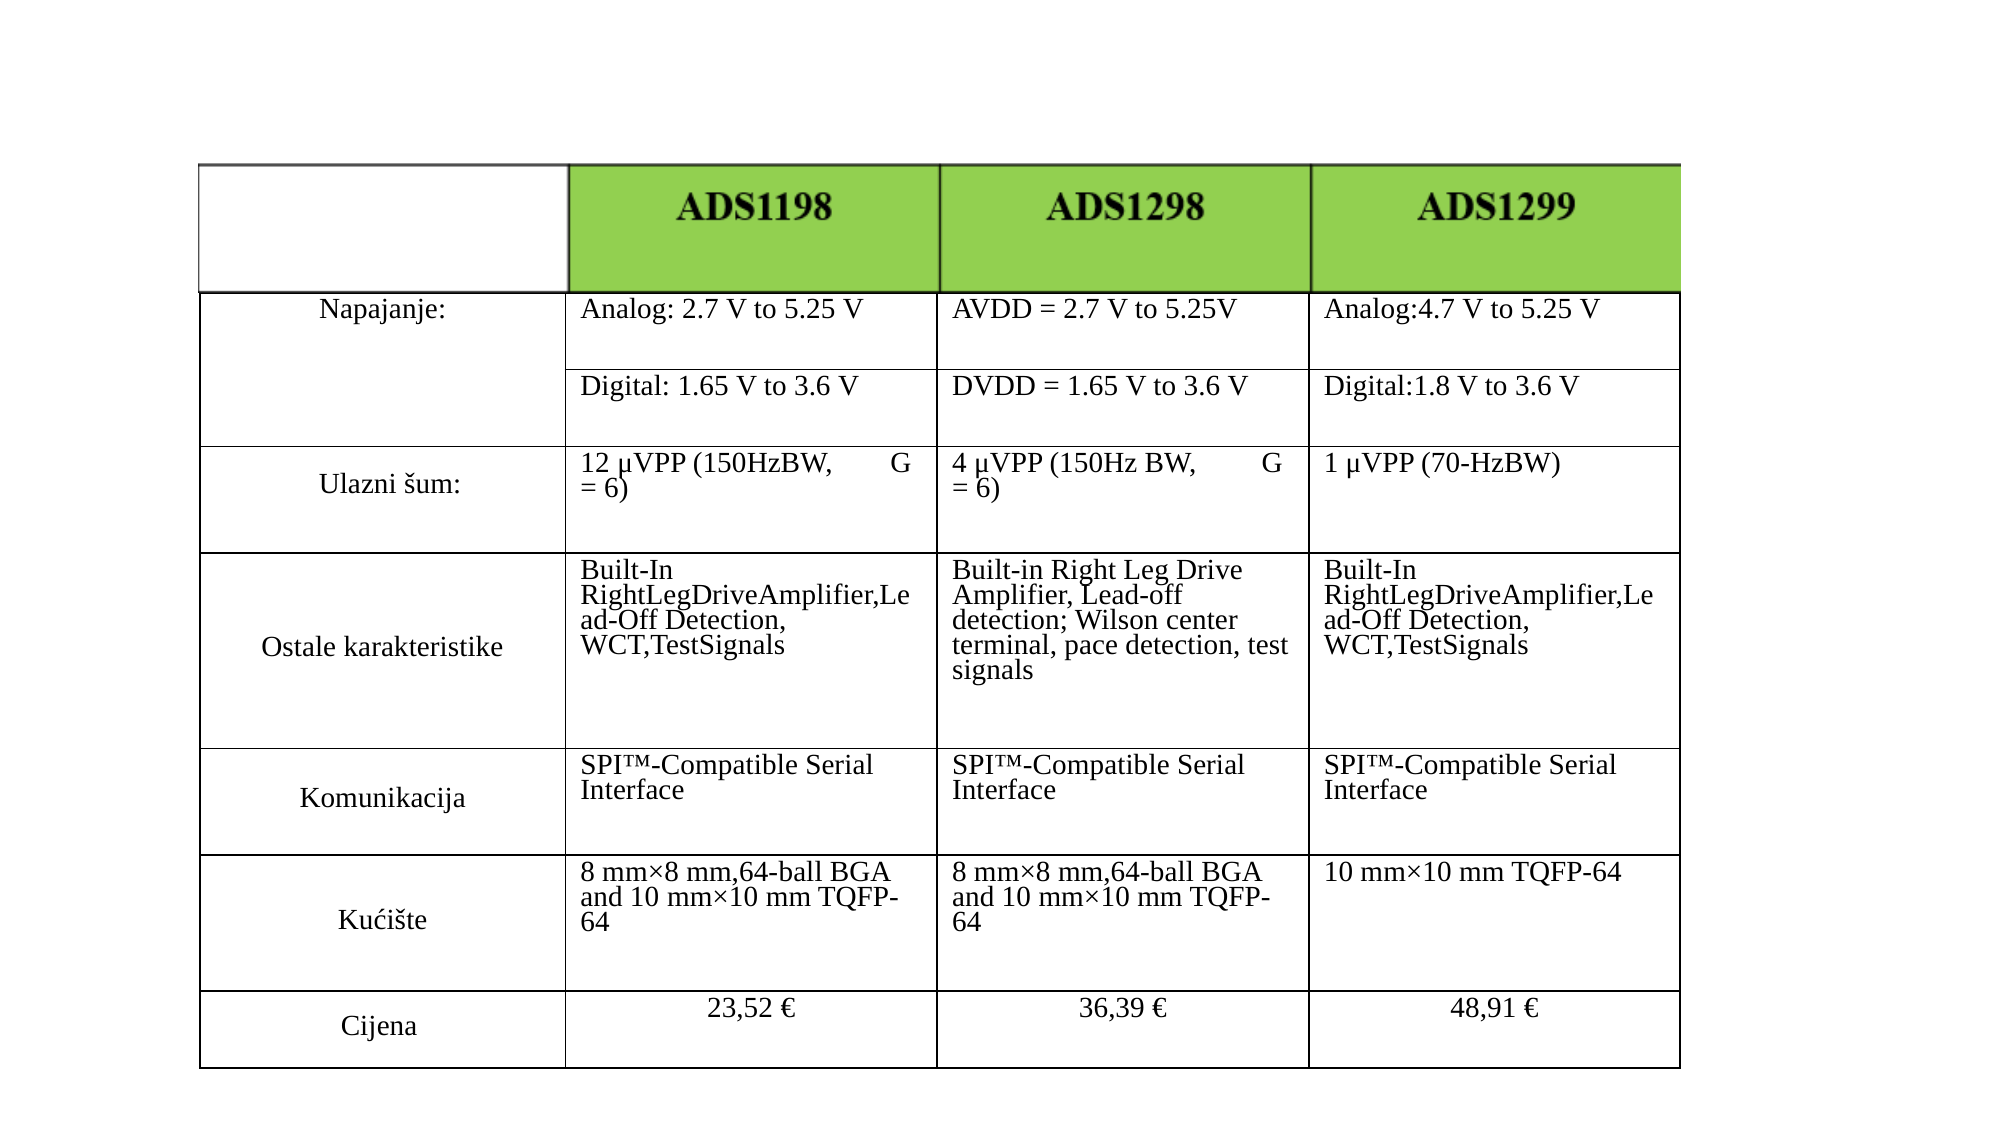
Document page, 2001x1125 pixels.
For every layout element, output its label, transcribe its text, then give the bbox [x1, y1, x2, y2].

table_cell Digital: 1.65 V to 3.6 V [566, 370, 936, 446]
table_cell Ostale karakteristike [201, 554, 565, 748]
table_cell Digital:1.8 V to 3.6 V [1310, 370, 1679, 446]
table_cell SPI™-Compatible Serial Interface [938, 749, 1308, 854]
table_cell Built-In RightLegDriveAmplifier,Lead-Off Detection, WCT,TestSignals [566, 554, 936, 748]
table_cell 10 mm×10 mm TQFP-64 [1310, 856, 1679, 990]
table_cell Built-In RightLegDriveAmplifier,Lead-Off Detection, WCT,TestSignals [1310, 554, 1679, 748]
table_cell Cijena [201, 992, 565, 1067]
table_cell 1 μVPP (70-HzBW) [1310, 447, 1679, 552]
table_header AVDD = 2.7 V to 5.25V [938, 294, 1308, 369]
table_cell 8 mm×8 mm,64-ball BGA and 10 mm×10 mm TQFP-64 [938, 856, 1308, 990]
table_cell 23,52 € [566, 992, 936, 1067]
table_cell DVDD = 1.65 V to 3.6 V [938, 370, 1308, 446]
table_cell 8 mm×8 mm,64-ball BGA and 10 mm×10 mm TQFP-64 [566, 856, 936, 990]
table_cell 36,39 € [938, 992, 1308, 1067]
table_cell Kućište [201, 856, 565, 990]
table_cell 4 μVPP (150Hz BW, G = 6) [938, 447, 1308, 552]
table_cell Ulazni šum: [201, 447, 565, 552]
table_cell SPI™-Compatible Serial Interface [1310, 749, 1679, 854]
table_header Analog:4.7 V to 5.25 V [1310, 294, 1679, 369]
table_cell 48,91 € [1310, 992, 1679, 1067]
table_cell SPI™-Compatible Serial Interface [566, 749, 936, 854]
table_header Napajanje: [201, 294, 565, 446]
picture [198, 162, 1681, 293]
table_header Analog: 2.7 V to 5.25 V [566, 294, 936, 369]
table_cell Komunikacija [201, 749, 565, 854]
table_cell 12 μVPP (150HzBW, G = 6) [566, 447, 936, 552]
table_cell Built-in Right Leg Drive Amplifier, Lead-off detection; Wilson center terminal, pace detection, test signals [938, 554, 1308, 748]
